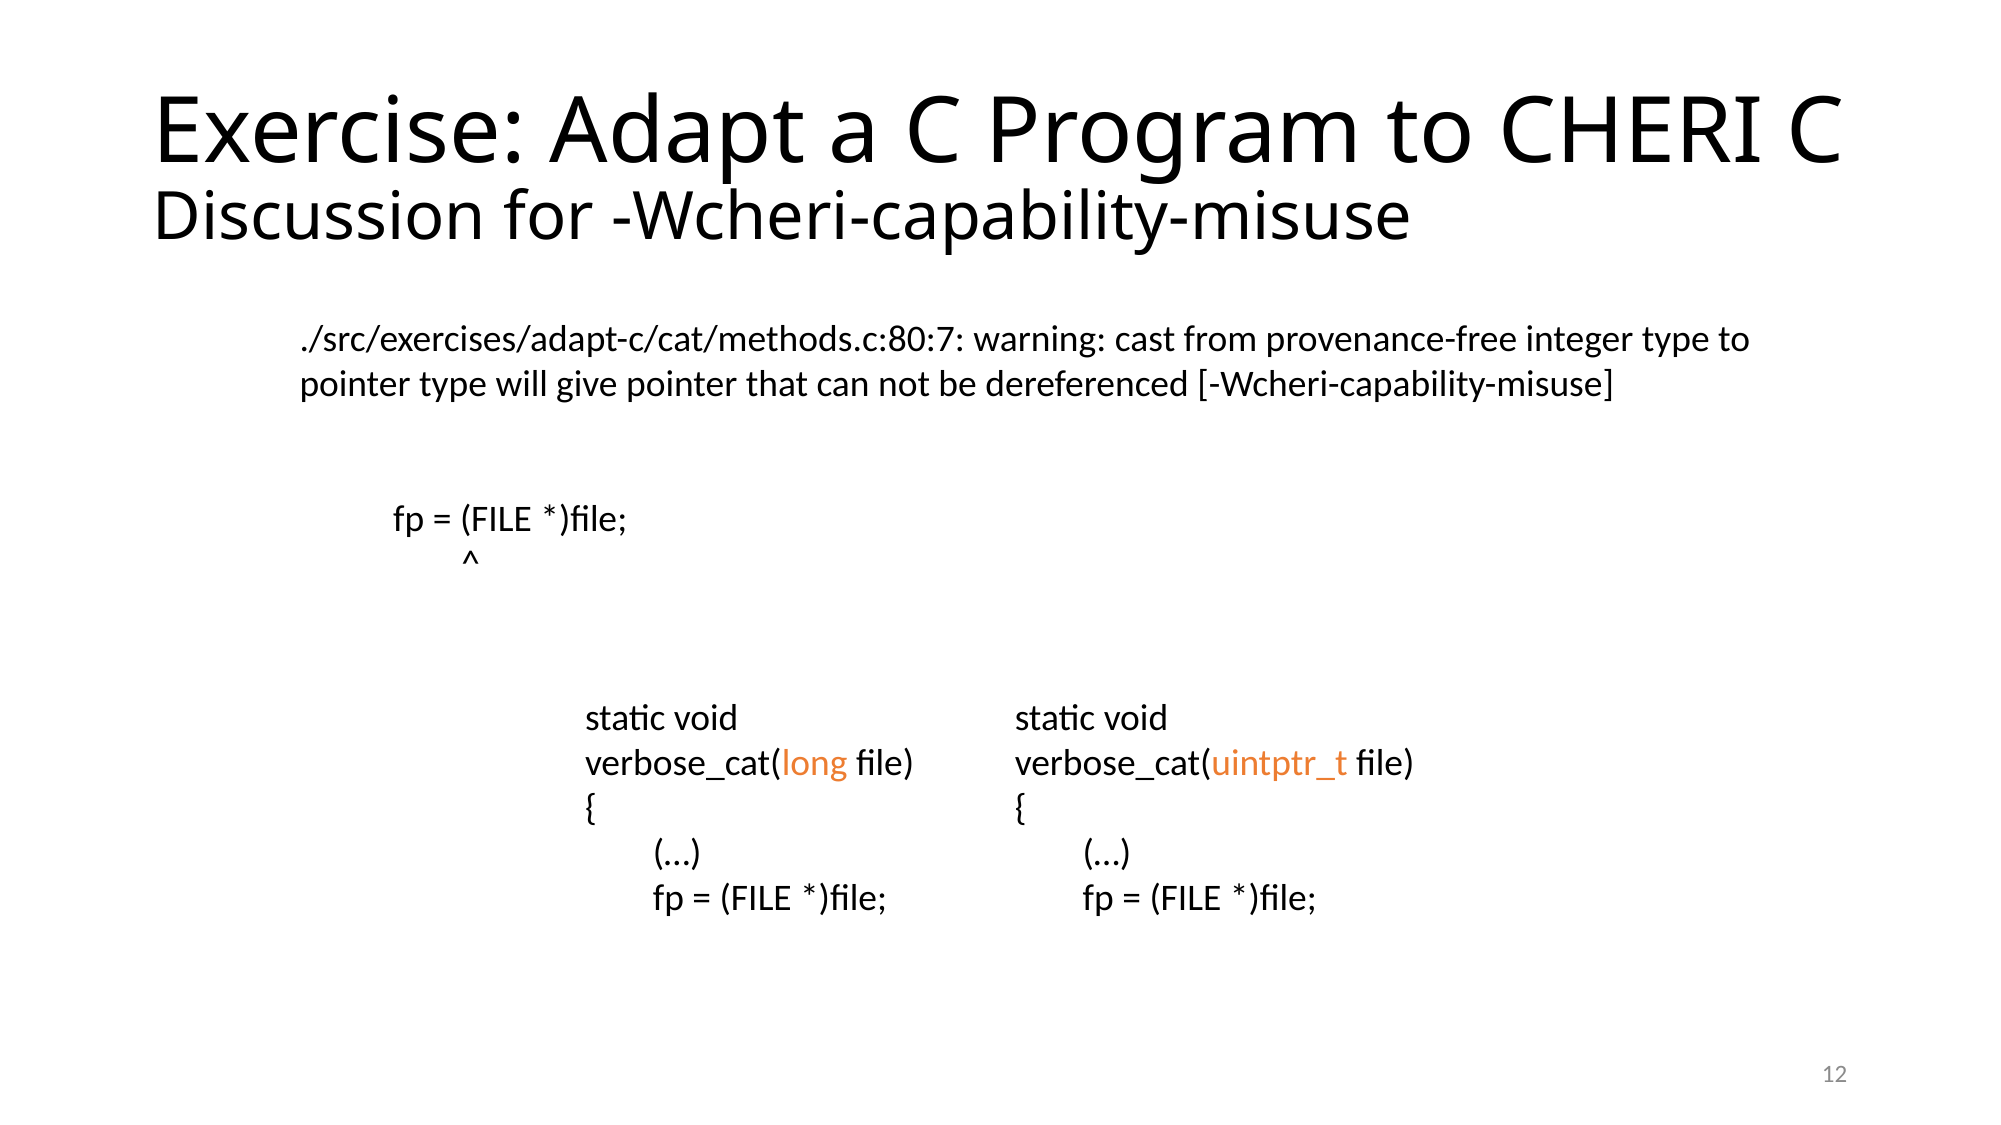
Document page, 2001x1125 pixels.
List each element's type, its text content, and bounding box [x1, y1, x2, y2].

text_box static void verbose_cat(long file) { (…) fp = (FILE *)file; [570, 685, 934, 1016]
slide_number 12 [1412, 1042, 1863, 1103]
title Exercise: Adapt a C Program to CHERI C Discussion for -Wcheri-capability-misuse [137, 59, 1863, 278]
text_box static void verbose_cat(uintptr_t file) { (…) fp = (FILE *)file; [999, 685, 1434, 1016]
text_box ./src/exercises/adapt-c/cat/methods.c:80:7: warning: cast from provenance-free integer type to pointer type will give pointer that can not be dereferenced [-Wcheri-capability-misuse] fp = (FILE *)file; ^ [284, 306, 1773, 682]
